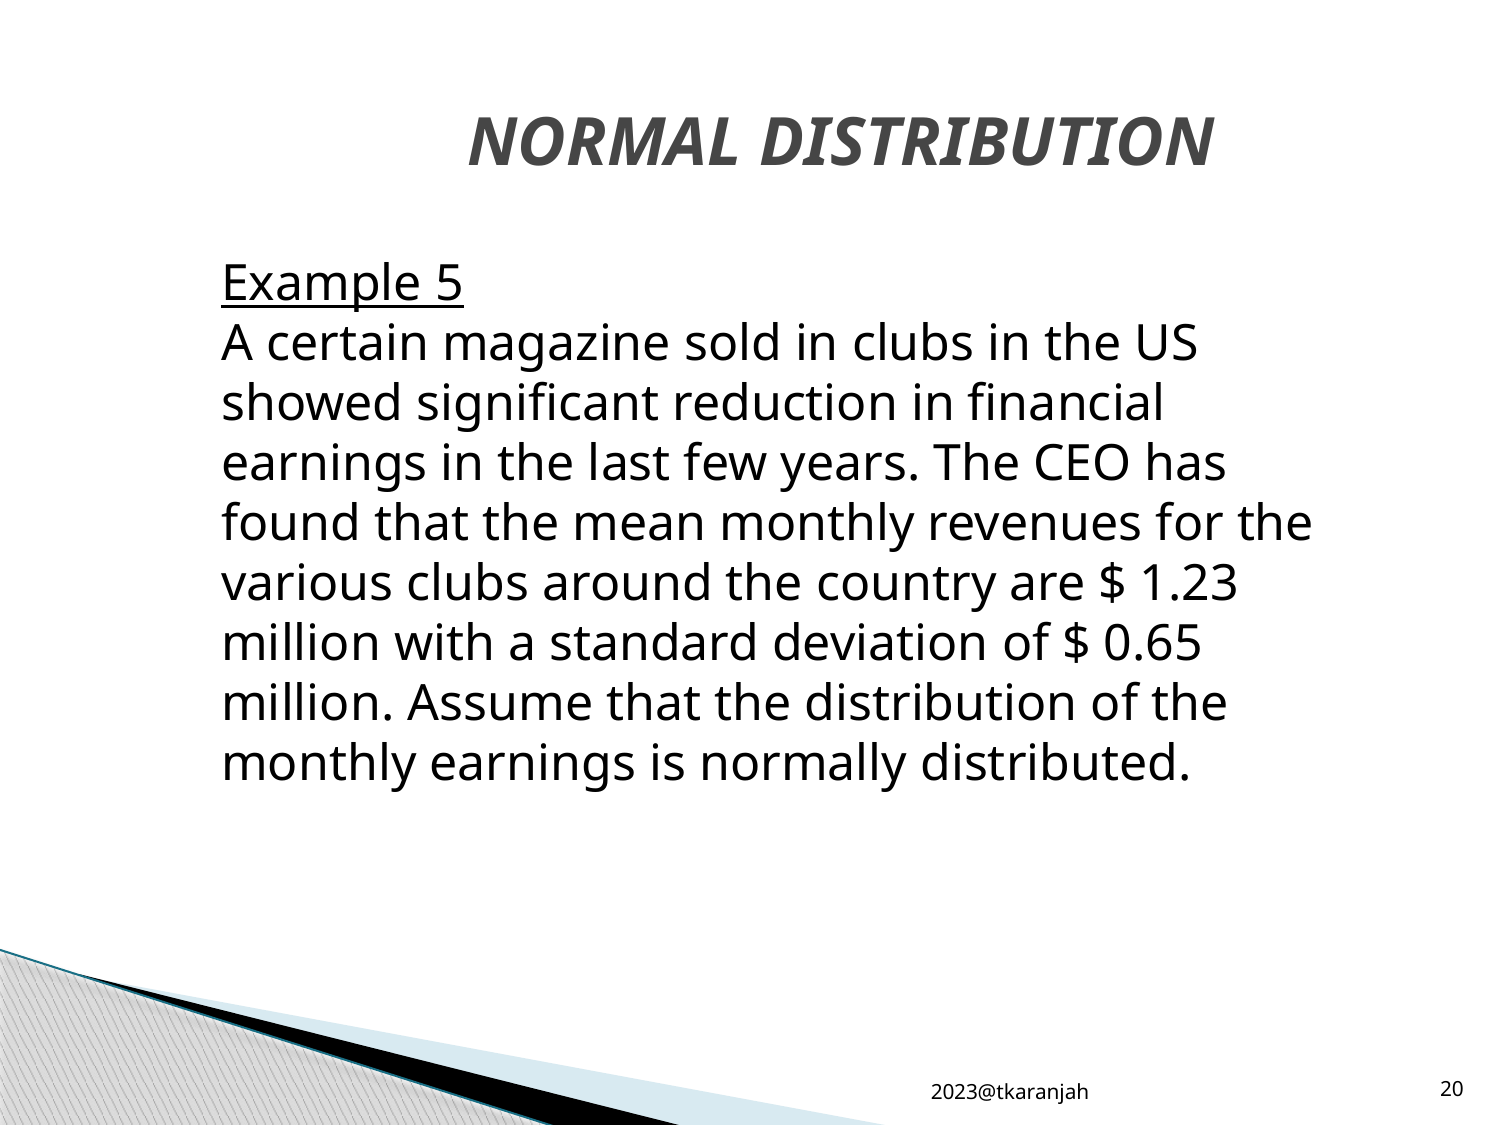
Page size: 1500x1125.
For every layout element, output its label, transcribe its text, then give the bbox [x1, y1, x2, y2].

slide_number 20 [1418, 1051, 1479, 1112]
title NORMAL DISTRIBUTION [183, 45, 1500, 233]
footer 2023@tkaranjah [718, 1051, 1105, 1112]
text_box Example 5 A certain magazine sold in clubs in the US showed significant reduction in financial earnings in the last few years. The CEO has found that the mean monthly revenues for the various clubs around the country are $ 1.23 million with a standard deviation of $ 0.65 million. Assume that the distribution of the monthly earnings is normally distributed. [206, 243, 1388, 859]
